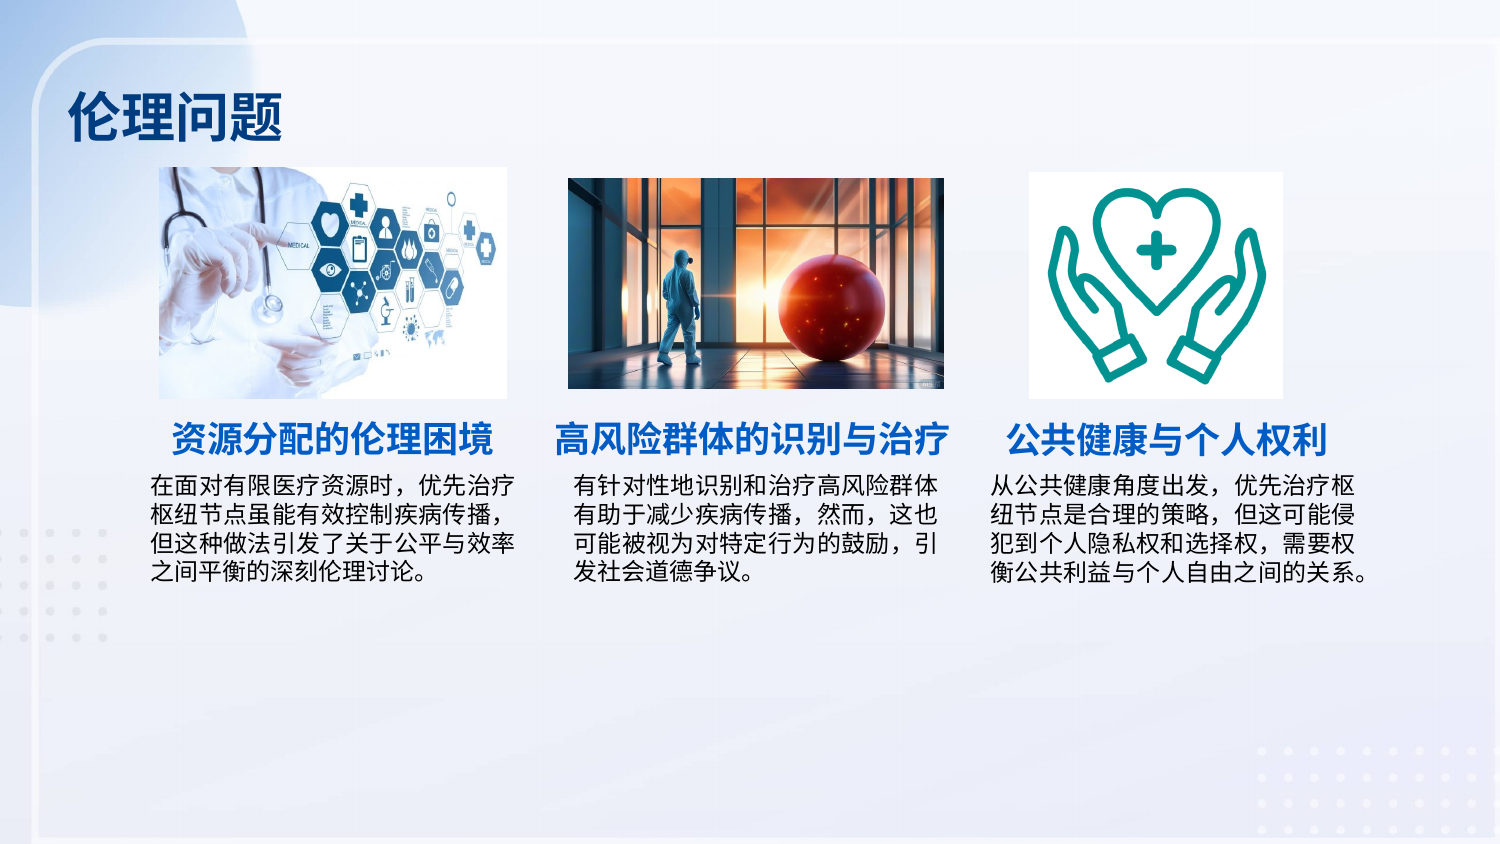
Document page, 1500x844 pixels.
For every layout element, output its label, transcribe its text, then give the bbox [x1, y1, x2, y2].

text_box 资源分配的伦理困境 [128, 401, 530, 476]
picture [0, 0, 1500, 844]
text_box 高风险群体的识别与治疗 [530, 401, 963, 476]
text_box 在面对有限医疗资源时，优先治疗枢纽节点虽能有效控制疾病传播，但这种做法引发了关于公平与效率之间平衡的深刻伦理讨论。 [134, 454, 531, 602]
text_box 伦理问题 [51, 59, 1449, 164]
text_box 有针对性地识别和治疗高风险群体有助于减少疾病传播，然而，这也可能被视为对特定行为的鼓励，引发社会道德争议。 [557, 454, 954, 602]
text_box 公共健康与个人权利 [963, 401, 1371, 476]
text_box 从公共健康角度出发，优先治疗枢纽节点是合理的策略，但这可能侵犯到个人隐私权和选择权，需要权衡公共利益与个人自由之间的关系。 [974, 455, 1371, 602]
